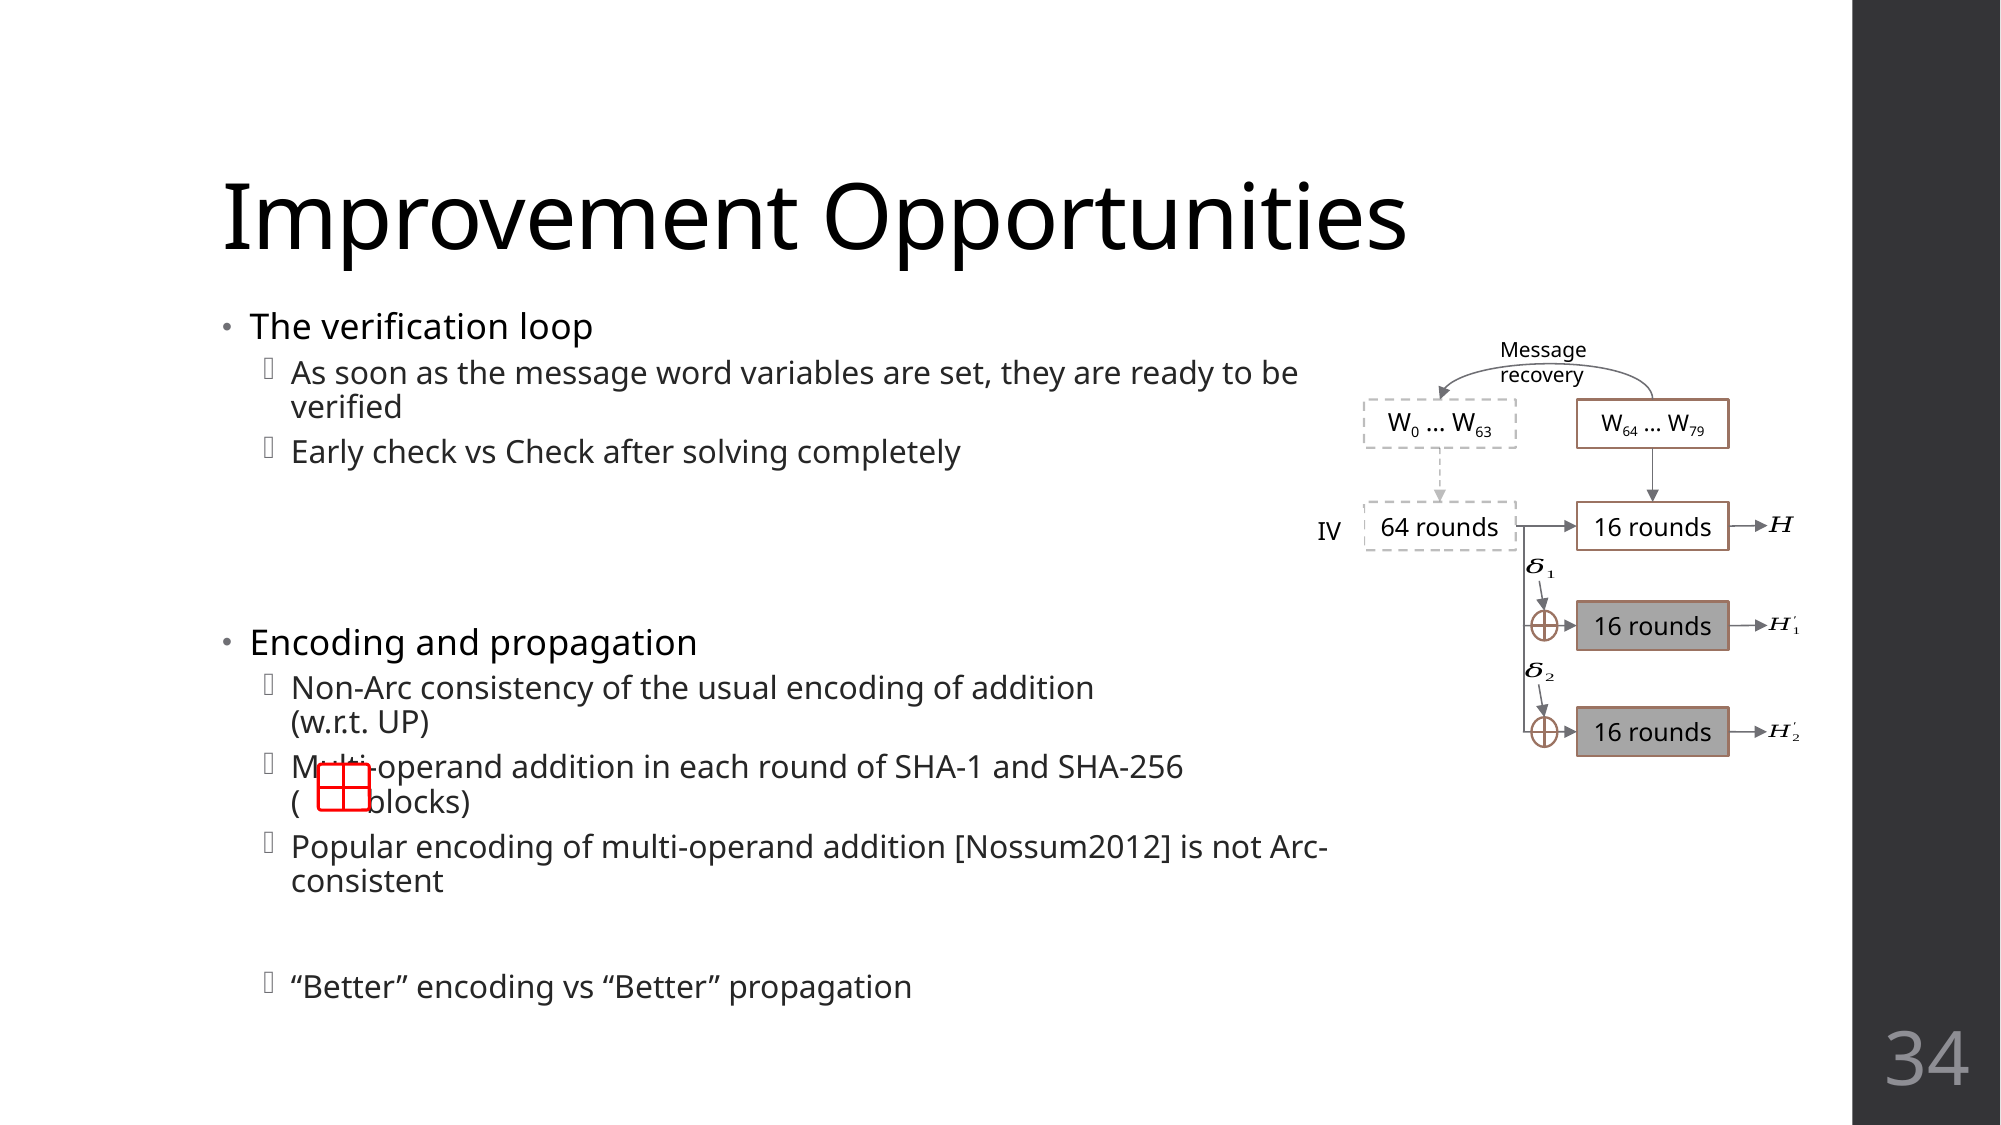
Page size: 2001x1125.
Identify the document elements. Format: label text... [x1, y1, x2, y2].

list The verification loop As soon as the message word variables are set, they are ready to be verified Early check vs Check after solving completely Encoding and propagation Non-Arc consistency of the usual encoding of addition (w.r.t. UP) Multi-operand addition in each round of SHA-1 and SHA-256 ( blocks) Popular encoding of multi-operand addition [Nossum2012] is not Arc-consistent “Better” encoding vs “Better” propagation [206, 299, 1351, 1014]
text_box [1302, 329, 1801, 757]
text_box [318, 763, 370, 811]
slide_number 34 [1852, 1012, 2000, 1110]
title Improvement Opportunities [206, 60, 1797, 278]
